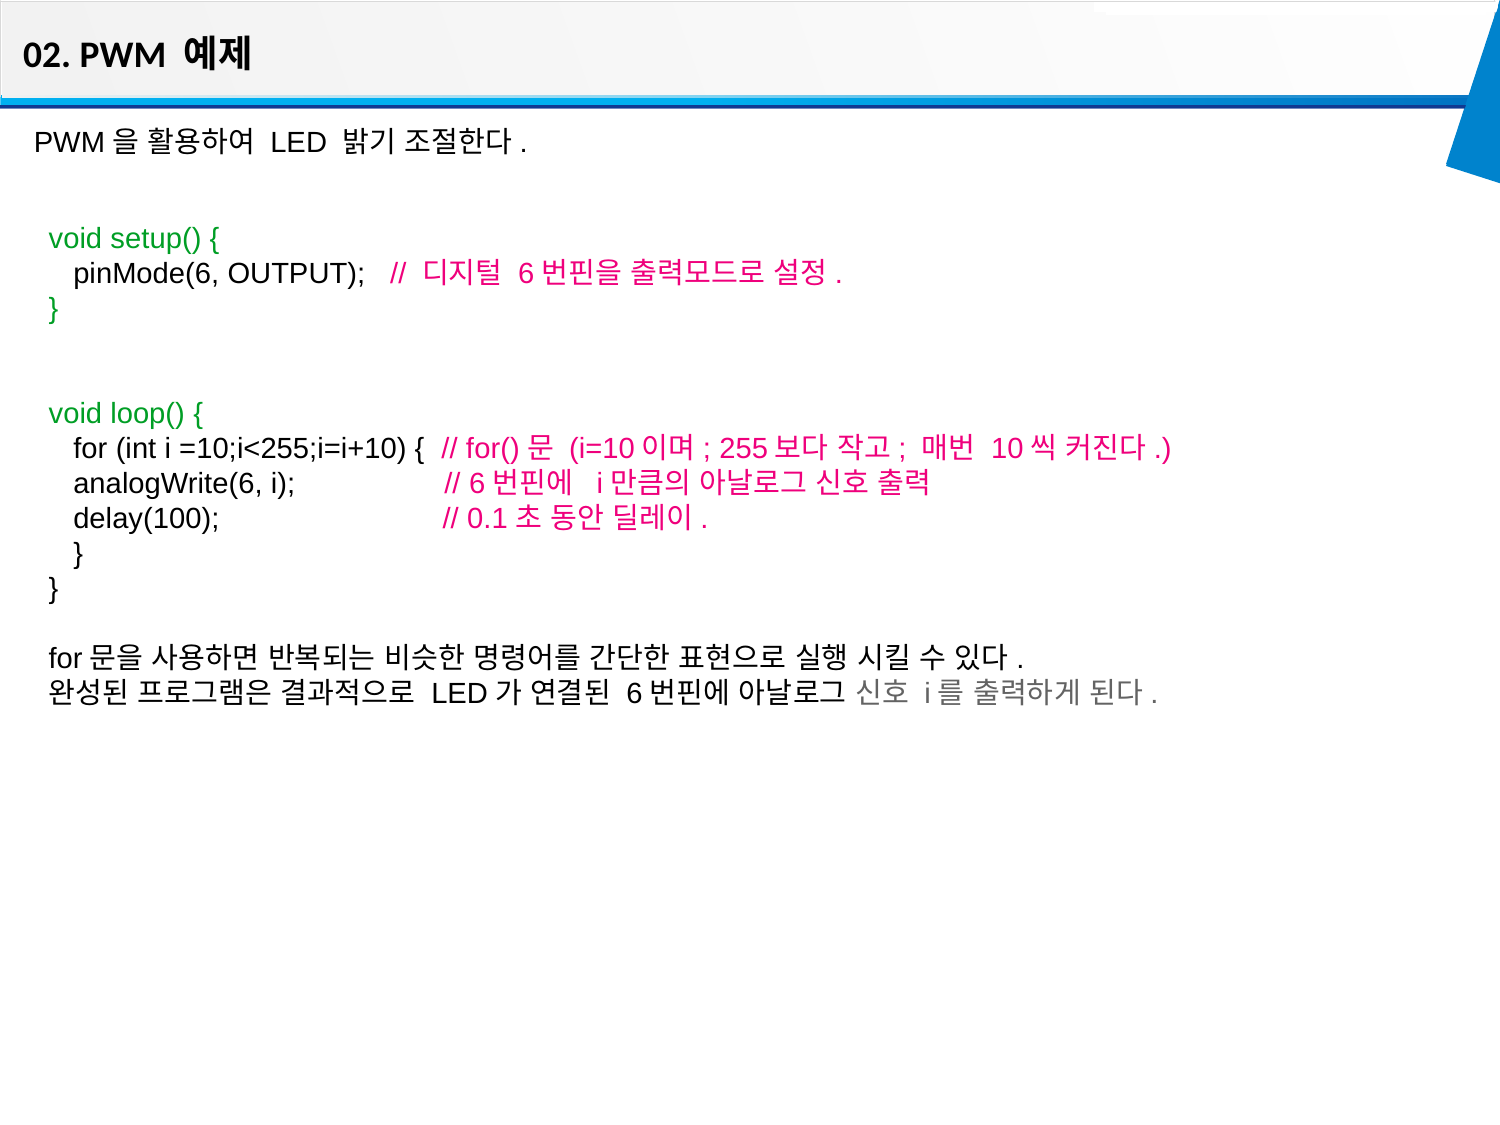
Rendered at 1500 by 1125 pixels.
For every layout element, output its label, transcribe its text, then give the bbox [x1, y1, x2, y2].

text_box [1446, 1, 1500, 184]
text_box PWM을 활용하여 LED 밝기 조절한다. [33, 123, 1426, 159]
text_box for문을 사용하면 반복되는 비슷한 명령어를 간단한 표현으로 실행 시킬 수 있다. 완성된 프로그램은 결과적으로 LED가 연결된 6번핀에 아날로그 신호 i를 출력하게 된다. [33, 632, 1376, 717]
text_box 02. PWM 예제 [8, 22, 268, 83]
text_box void setup() { pinMode(6, OUTPUT); // 디지털 6번핀을 출력모드로 설정. } void loop() { for (int i =10;i<255;i=i+10) { // for()문 (i=10이며; 255보다 작고; 매번 10씩 커진다.) analogWrite(6, i); // 6번핀에 i만큼의 아날로그 신호 출력 delay(100); // 0.1초 동안 딜레이. } } [33, 212, 1257, 612]
